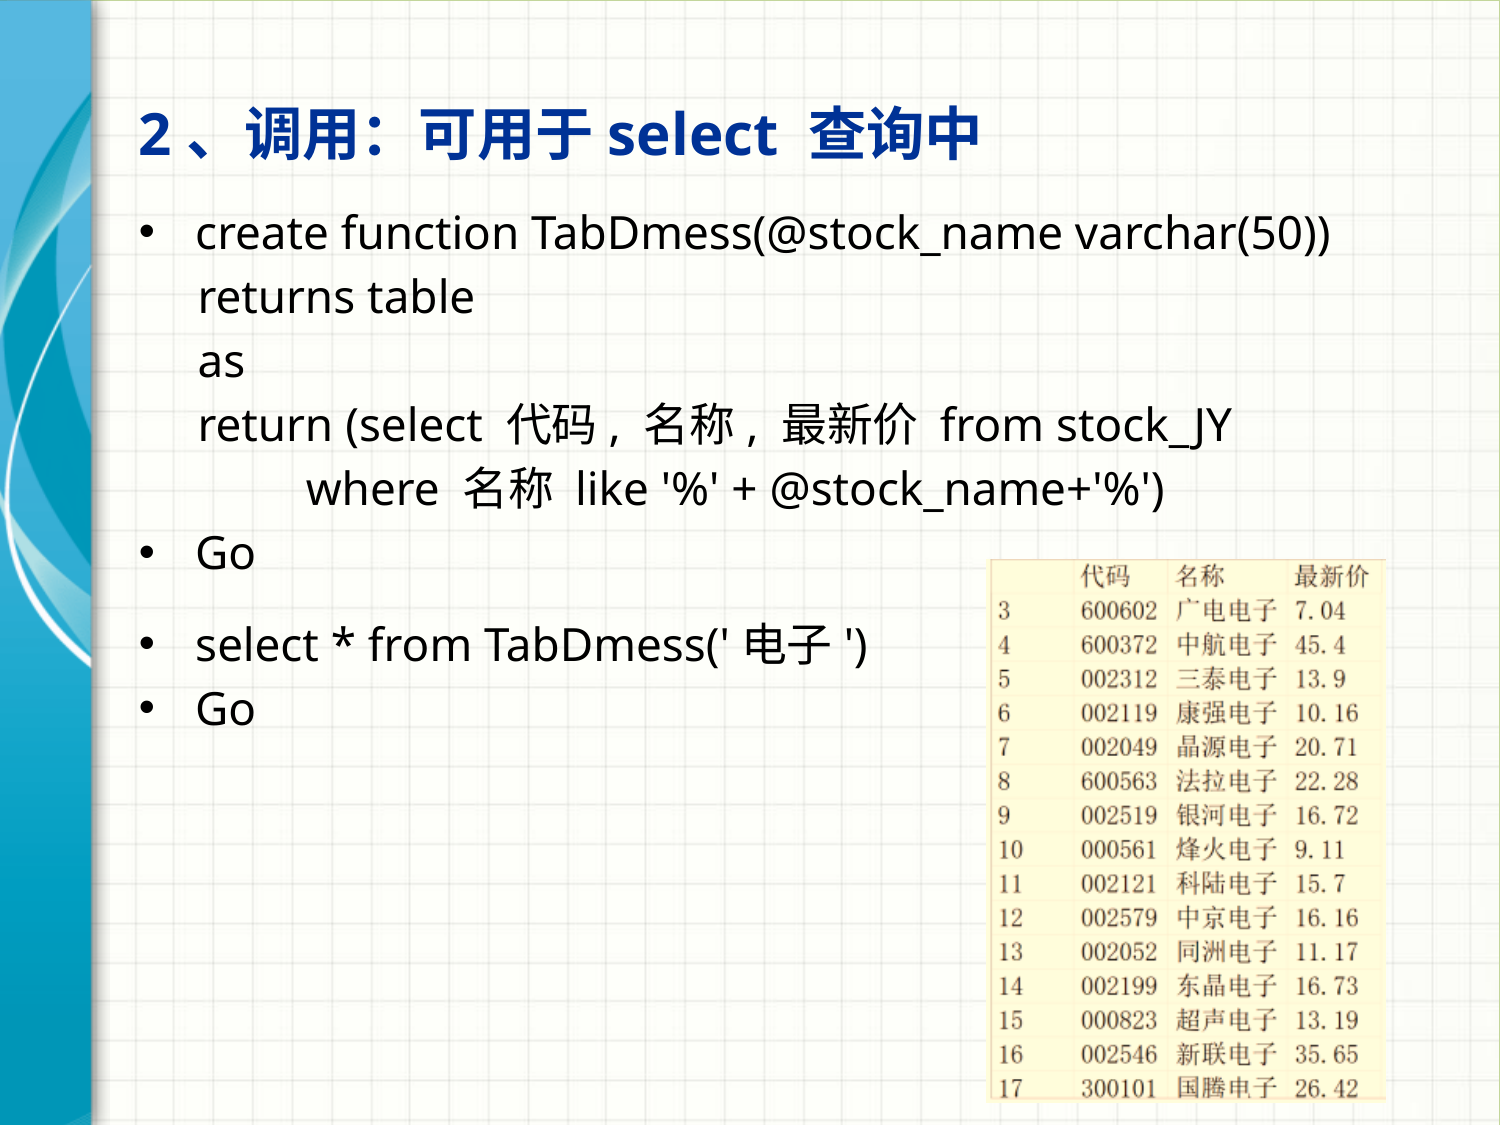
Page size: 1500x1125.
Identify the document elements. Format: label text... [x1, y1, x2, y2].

list 2、调用：可用于select 查询中 create function TabDmess(@stock_name varchar(50)) returns table as return (select 代码, 名称, 最新价 from stock_JY where 名称 like '%' + @stock_name+'%') Go select * from TabDmess('电子') Go [123, 54, 1402, 994]
picture [0, 0, 1499, 1125]
